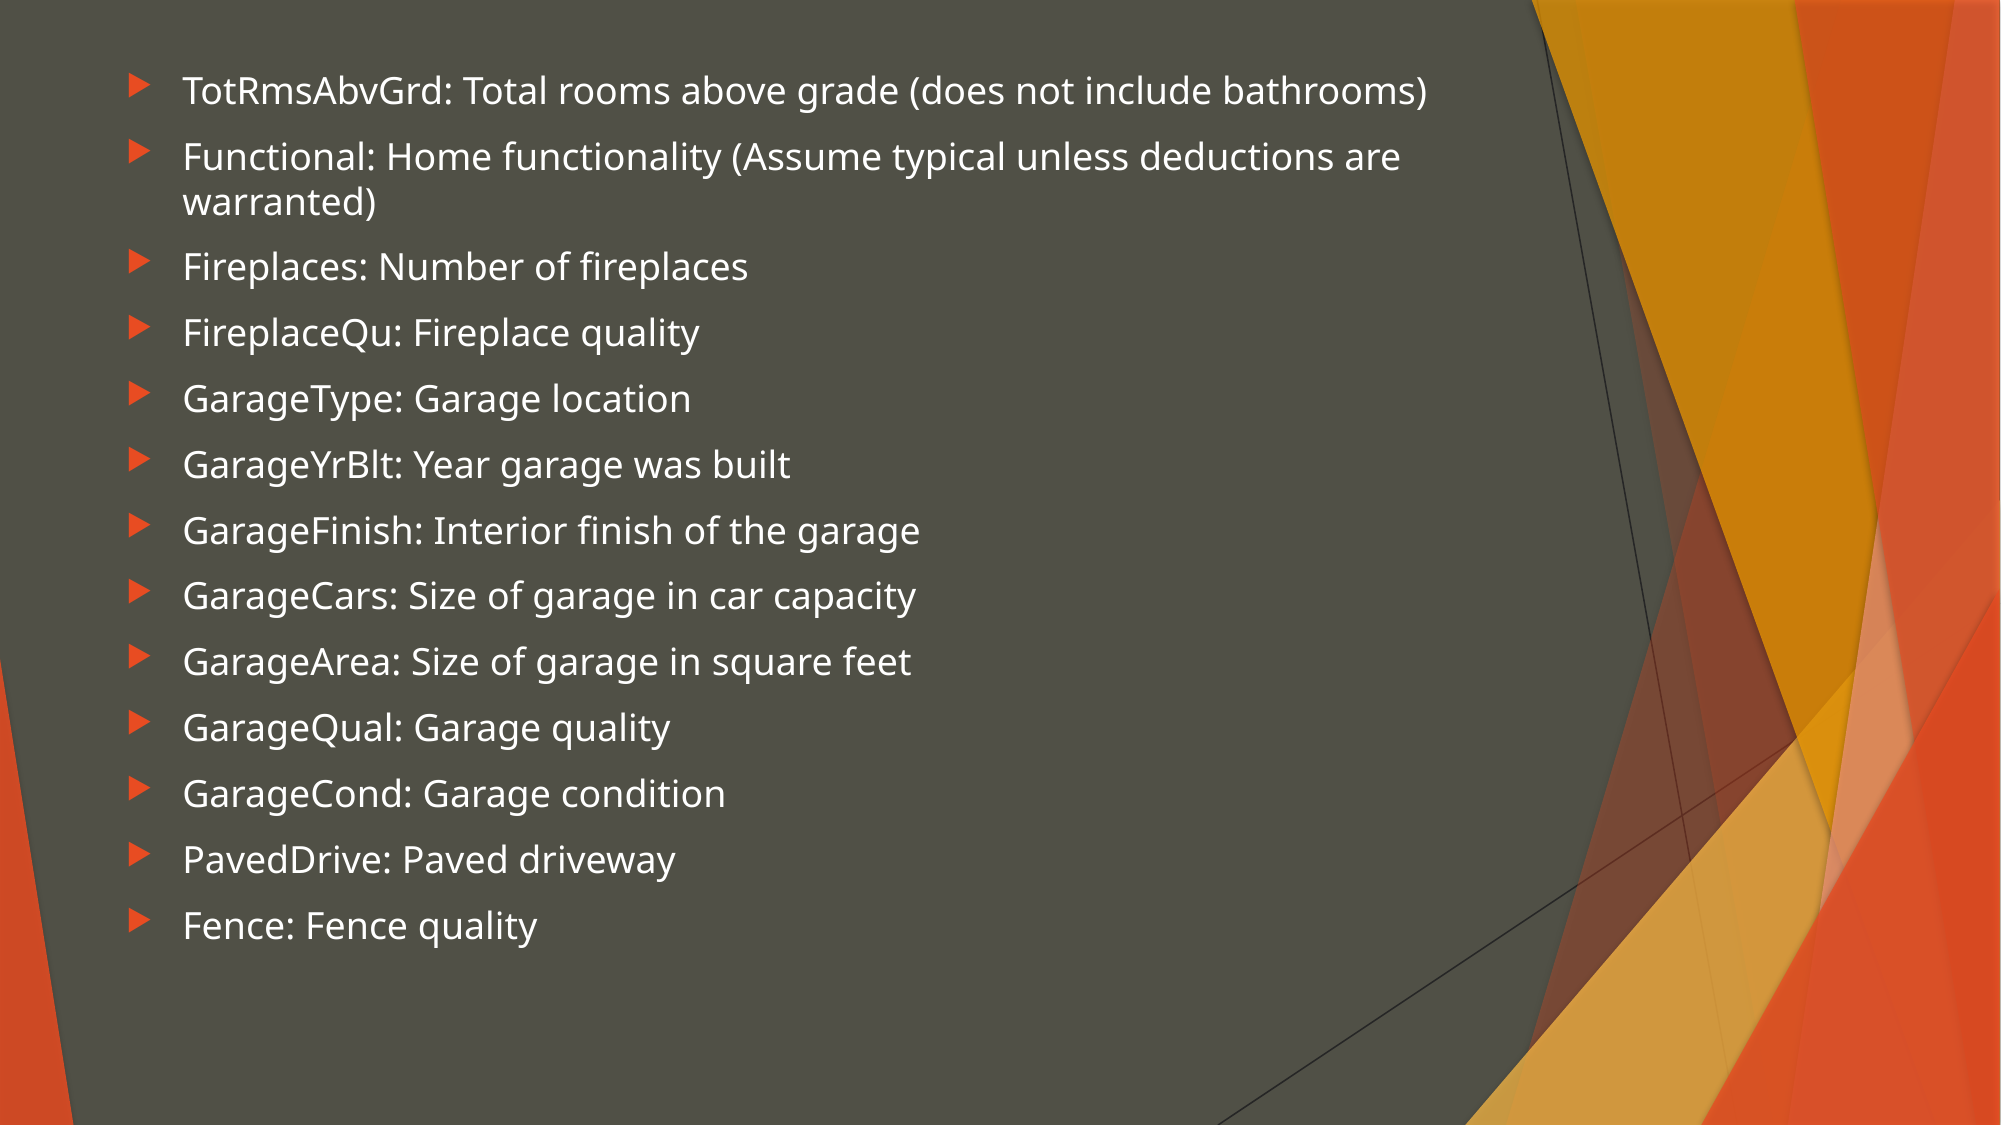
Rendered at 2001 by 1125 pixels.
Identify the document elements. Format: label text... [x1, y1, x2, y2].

list TotRmsAbvGrd: Total rooms above grade (does not include bathrooms) Functional: Home functionality (Assume typical unless deductions are warranted) Fireplaces: Number of fireplaces FireplaceQu: Fireplace quality GarageType: Garage location GarageYrBlt: Year garage was built GarageFinish: Interior finish of the garage GarageCars: Size of garage in car capacity GarageArea: Size of garage in square feet GarageQual: Garage quality GarageCond: Garage condition PavedDrive: Paved driveway Fence: Fence quality [111, 59, 1522, 1048]
